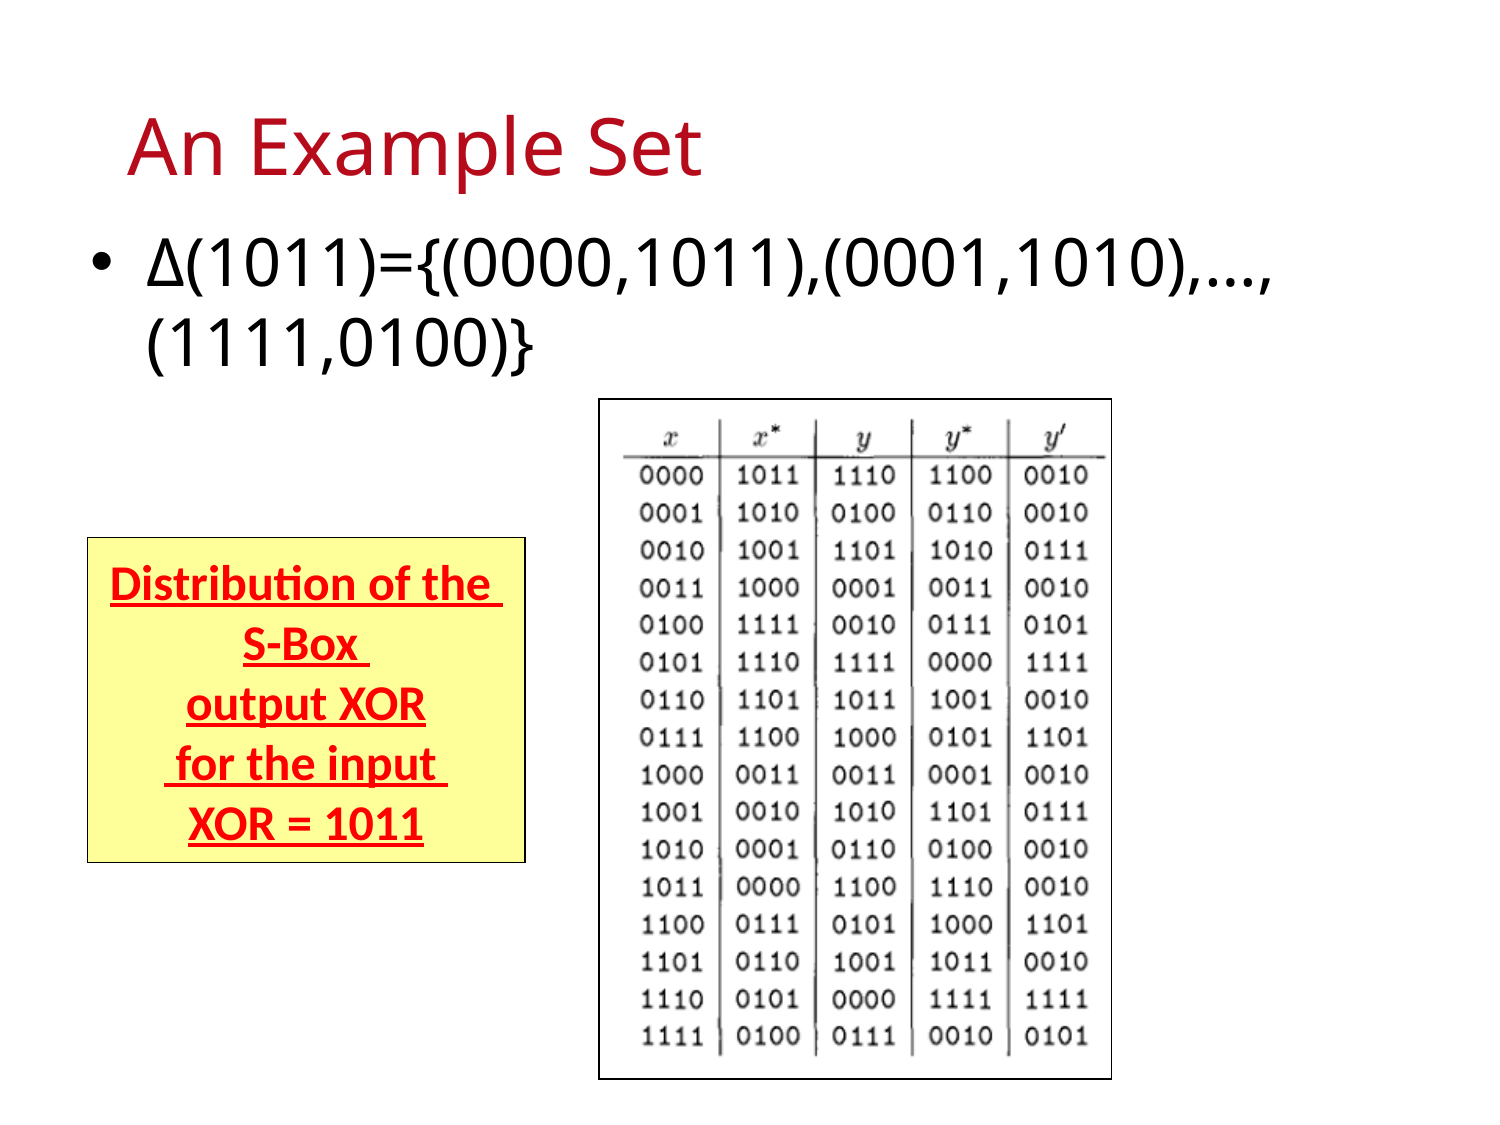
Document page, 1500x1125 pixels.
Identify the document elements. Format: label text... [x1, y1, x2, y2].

title An Example Set [112, 50, 1388, 212]
list Δ(1011)={(0000,1011),(0001,1010),…, (1111,0100)} [75, 212, 1425, 955]
picture [599, 399, 1112, 1079]
text_box Distribution of the S-Box output XOR for the input XOR = 1011 [87, 537, 525, 863]
